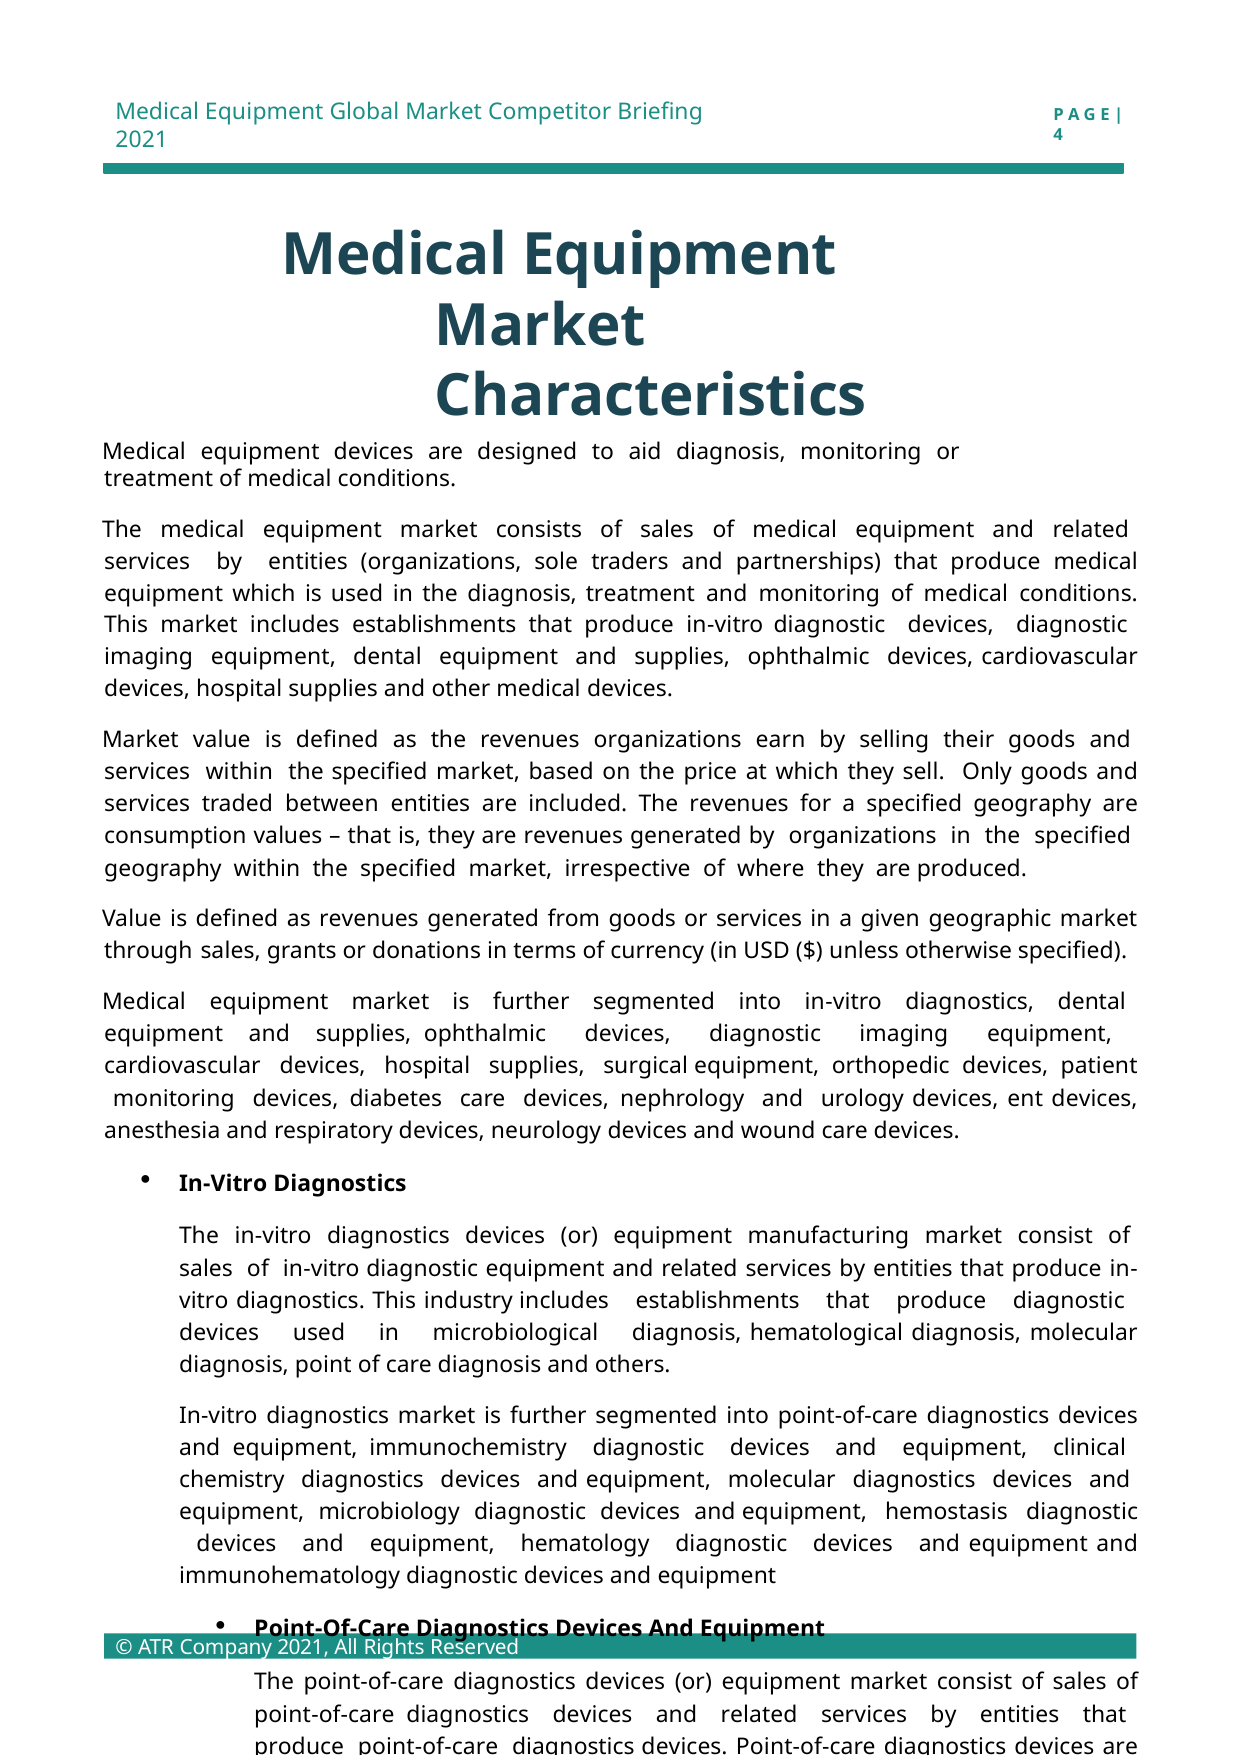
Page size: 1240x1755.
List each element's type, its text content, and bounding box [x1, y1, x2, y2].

text_box Medical Equipment Global Market Competitor Briefing 2021 [113, 96, 728, 152]
text_box Medical Equipment Market Characteristics Medical equipment devices are designed to aid diagnosis, monitoring or treatment of medical conditions. The medical equipment market consists of sales of medical equipment and related services by entities (organizations, sole traders and partnerships) that produce medical equipment which is used in the diagnosis, treatment and monitoring of medical conditions. This market includes establishments that produce in-vitro diagnostic devices, diagnostic imaging equipment, dental equipment and supplies, ophthalmic devices, cardiovascular devices, hospital supplies and other medical devices. Market value is defined as the revenues organizations earn by selling their goods and services within the specified market, based on the price at which they sell. Only goods and services traded between entities are included. The revenues for a specified geography are consumption values – that is, they are revenues generated by organizations in the specified geography within the specified market, irrespective of where they are produced. Value is defined as revenues generated from goods or services in a given geographic market through sales, grants or donations in terms of currency (in USD ($) unless otherwise specified). Medical equipment market is further segmented into in-vitro diagnostics, dental equipment and supplies, ophthalmic devices, diagnostic imaging equipment, cardiovascular devices, hospital supplies, surgical equipment, orthopedic devices, patient monitoring devices, diabetes care devices, nephrology and urology devices, ent devices, anesthesia and respiratory devices, neurology devices and wound care devices. In-Vitro Diagnostics The in-vitro diagnostics devices (or) equipment manufacturing market consist of sales of in-vitro diagnostic equipment and related services by entities that produce in-vitro diagnostics. This industry includes establishments that produce diagnostic devices used in microbiological diagnosis, hematological diagnosis, molecular diagnosis, point of care diagnosis and others. In-vitro diagnostics market is further segmented into point-of-care diagnostics devices and equipment, immunochemistry diagnostic devices and equipment, clinical chemistry diagnostics devices and equipment, molecular diagnostics devices and equipment, microbiology diagnostic devices and equipment, hemostasis diagnostic devices and equipment, hematology diagnostic devices and equipment and immunohematology diagnostic devices and equipment Point-Of-Care Diagnostics Devices And Equipment The point-of-care diagnostics devices (or) equipment market consist of sales of point-of-care diagnostics devices and related services by entities that produce point-of-care diagnostics devices. Point-of-care diagnostics devices are designed to aid doctors in performing medical diagnostic testing at or near the point of care, for immediate knowledge on diseases or [102, 215, 1139, 1755]
text_box P A G E | 4 [1051, 104, 1128, 145]
text_box [104, 163, 1123, 173]
